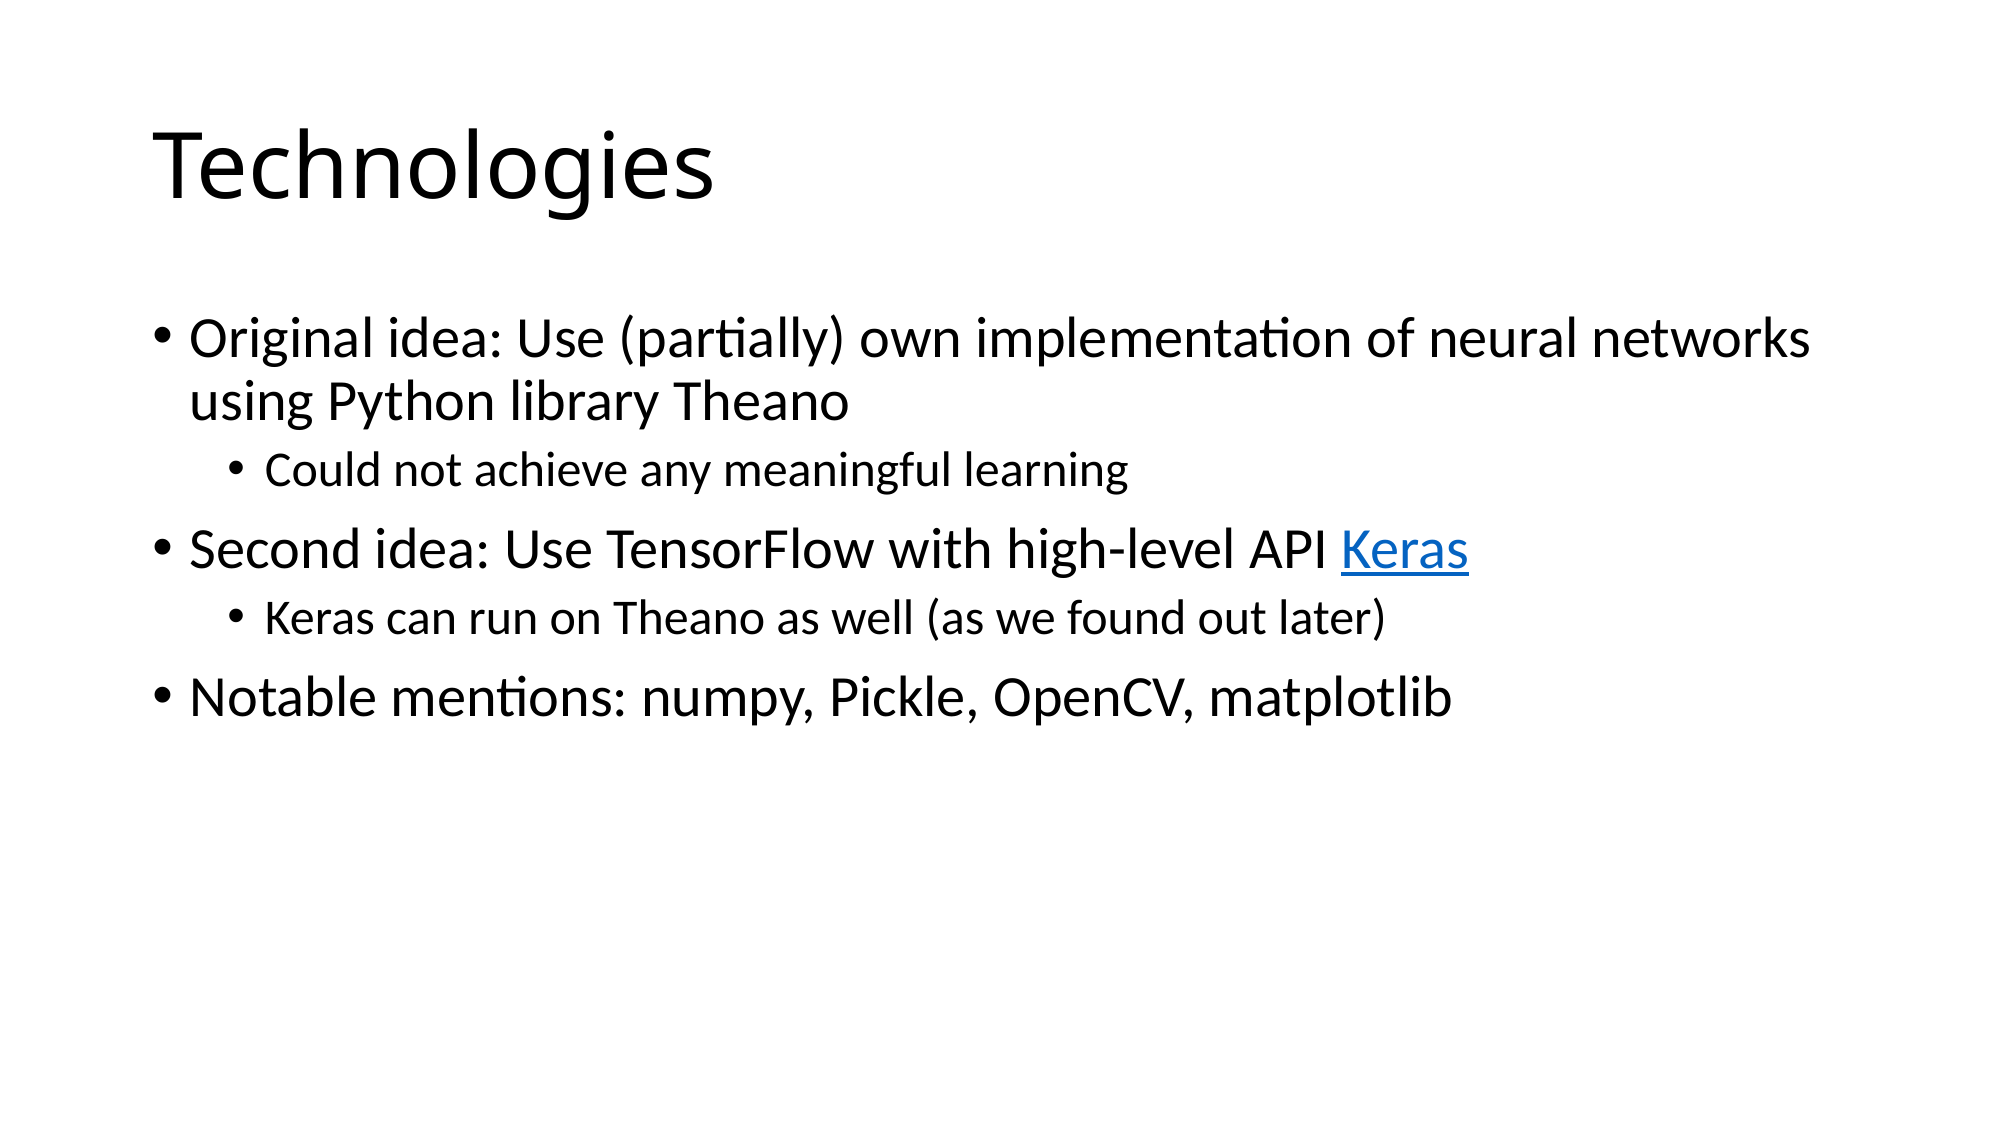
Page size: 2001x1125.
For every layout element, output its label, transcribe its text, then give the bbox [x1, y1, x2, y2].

title Technologies [137, 59, 1863, 278]
list Original idea: Use (partially) own implementation of neural networks using Python library Theano Could not achieve any meaningful learning Second idea: Use TensorFlow with high-level API Keras Keras can run on Theano as well (as we found out later) Notable mentions: numpy, Pickle, OpenCV, matplotlib [137, 299, 1863, 1014]
